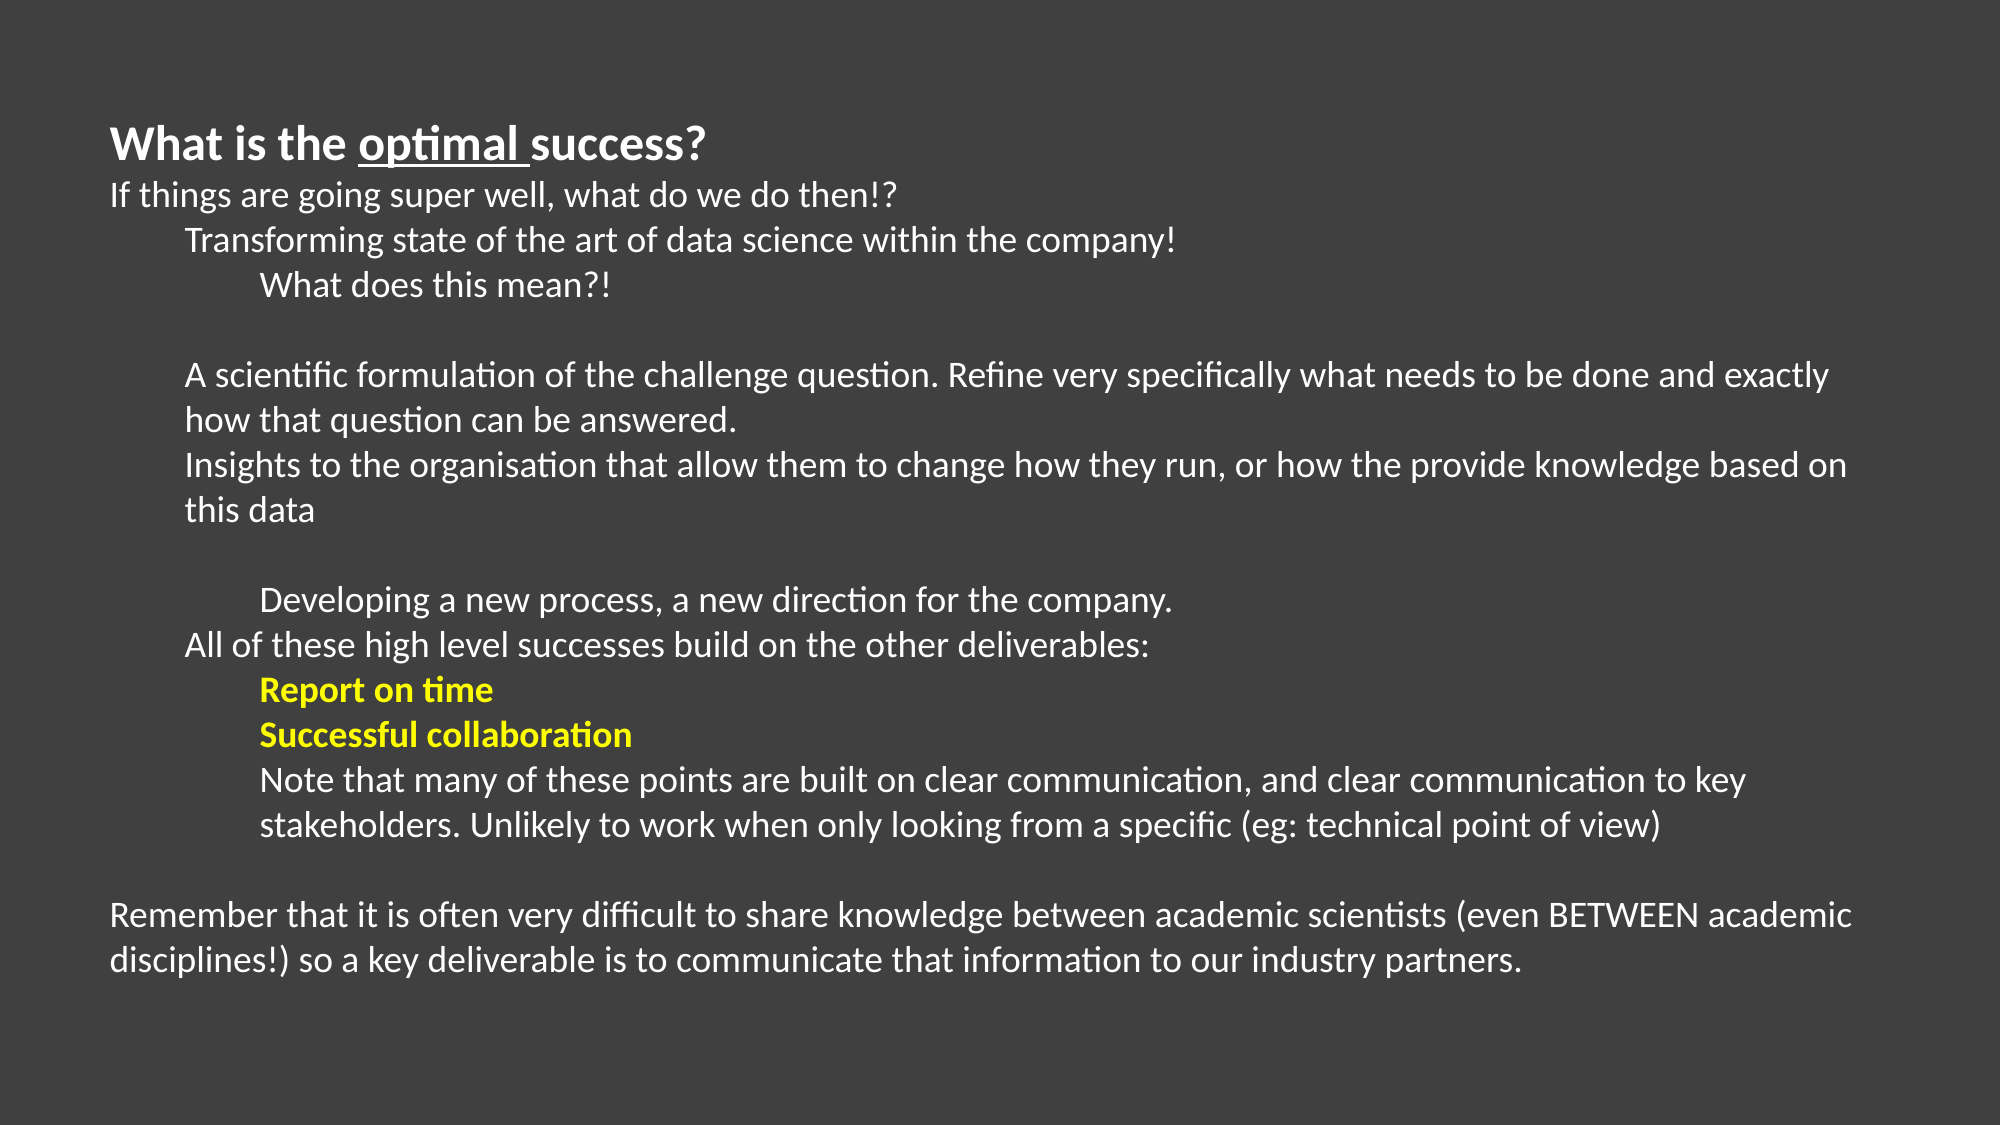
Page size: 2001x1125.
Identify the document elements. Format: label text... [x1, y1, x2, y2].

text_box What is the optimal success? If things are going super well, what do we do then!? Transforming state of the art of data science within the company! What does this mean?! A scientific formulation of the challenge question. Refine very specifically what needs to be done and exactly how that question can be answered. Insights to the organisation that allow them to change how they run, or how the provide knowledge based on this data Developing a new process, a new direction for the company. All of these high level successes build on the other deliverables: Report on time Successful collaboration Note that many of these points are built on clear communication, and clear communication to key stakeholders. Unlikely to work when only looking from a specific (eg: technical point of view) Remember that it is often very difficult to share knowledge between academic scientists (even BETWEEN academic disciplines!) so a key deliverable is to communicate that information to our industry partners. [94, 103, 1911, 1033]
text_box [31, 0, 1560, 525]
